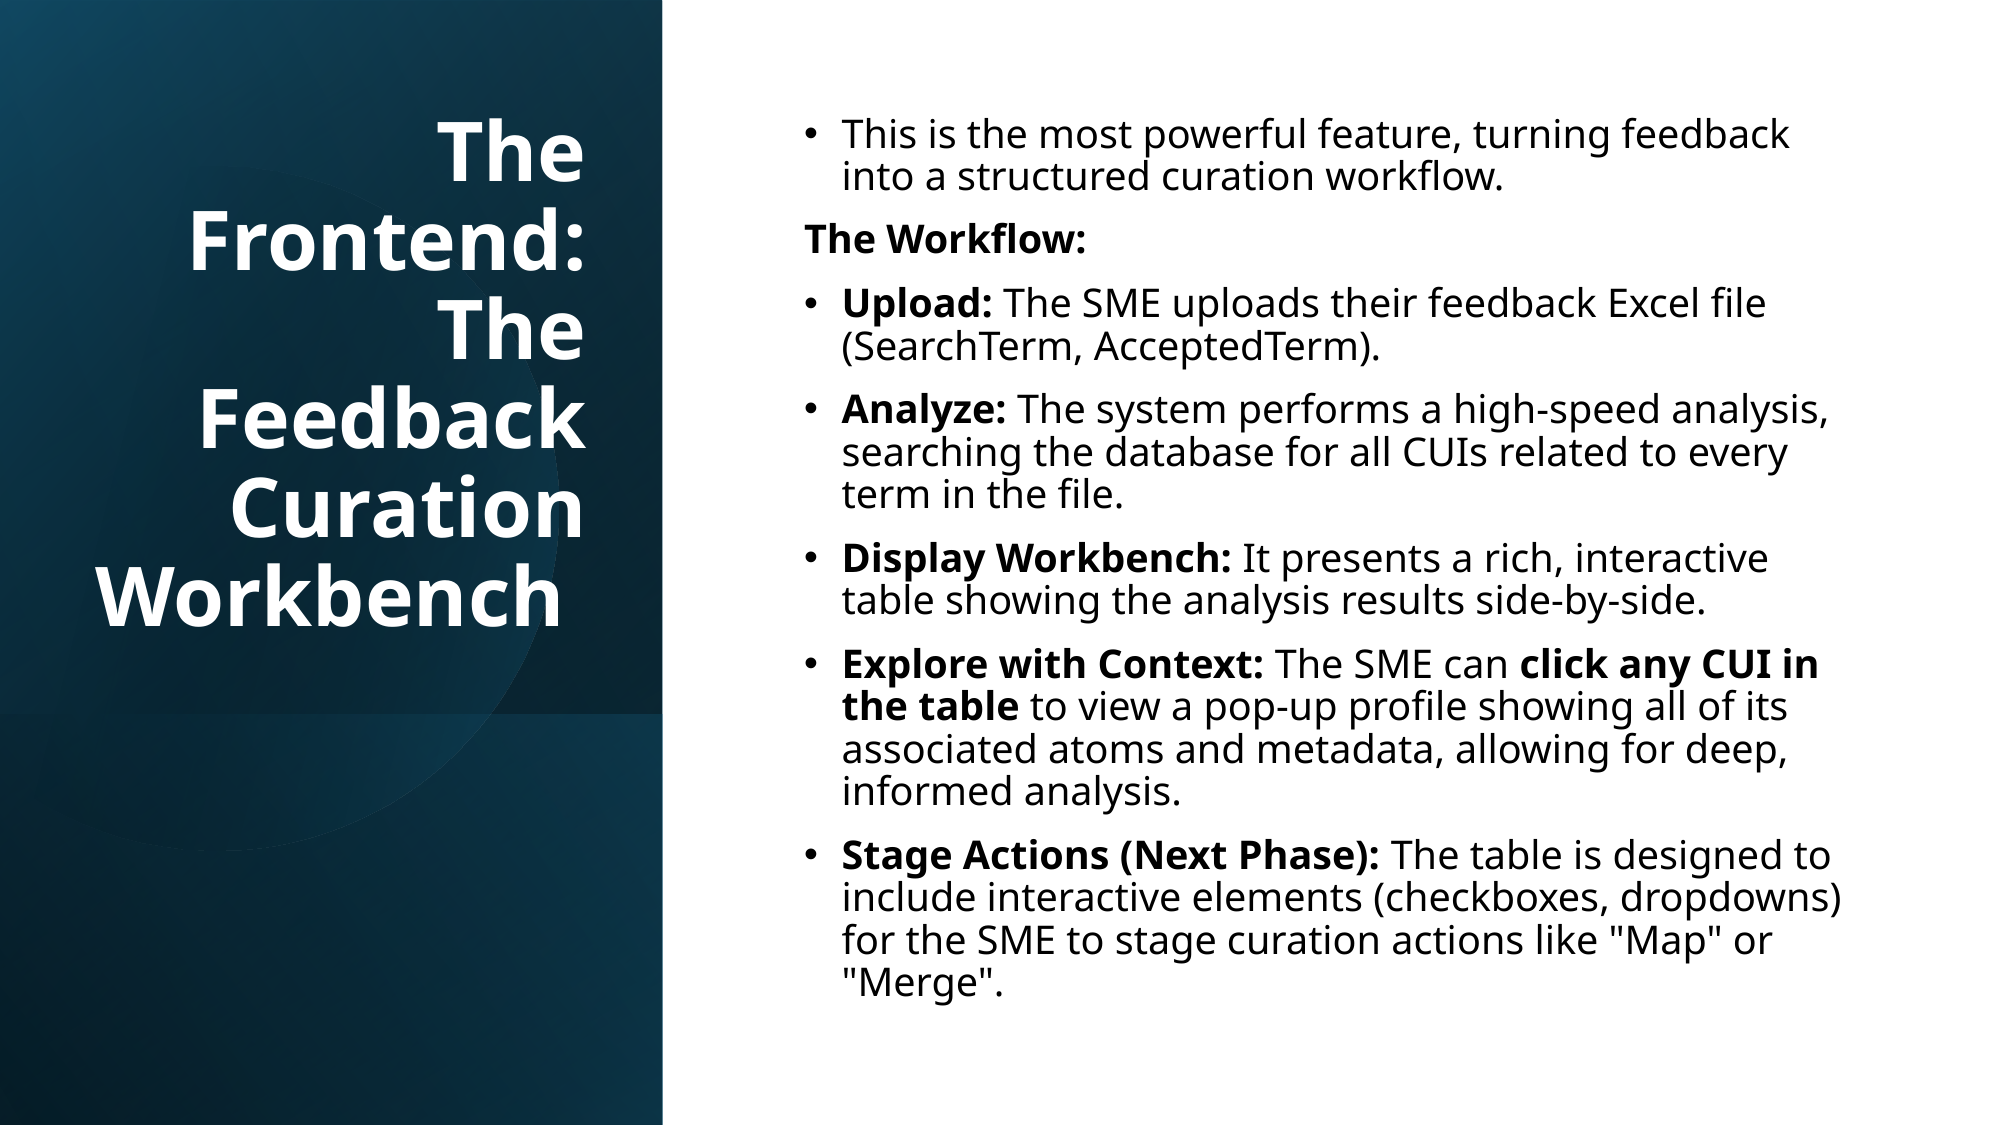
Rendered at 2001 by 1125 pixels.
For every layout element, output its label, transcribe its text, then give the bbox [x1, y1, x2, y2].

title The Frontend: The Feedback Curation Workbench [76, 96, 602, 652]
text_box [664, 0, 2000, 1125]
text_box [0, 0, 664, 1125]
list This is the most powerful feature, turning feedback into a structured curation workflow. The Workflow: Upload: The SME uploads their feedback Excel file (SearchTerm, AcceptedTerm). Analyze: The system performs a high-speed analysis, searching the database for all CUIs related to every term in the file. Display Workbench: It presents a rich, interactive table showing the analysis results side-by-side. Explore with Context: The SME can click any CUI in the table to view a pop-up profile showing all of its associated atoms and metadata, allowing for deep, informed analysis. Stage Actions (Next Phase): The table is designed to include interactive elements (checkboxes, dropdowns) for the SME to stage curation actions like "Map" or "Merge". [789, 106, 1865, 1017]
